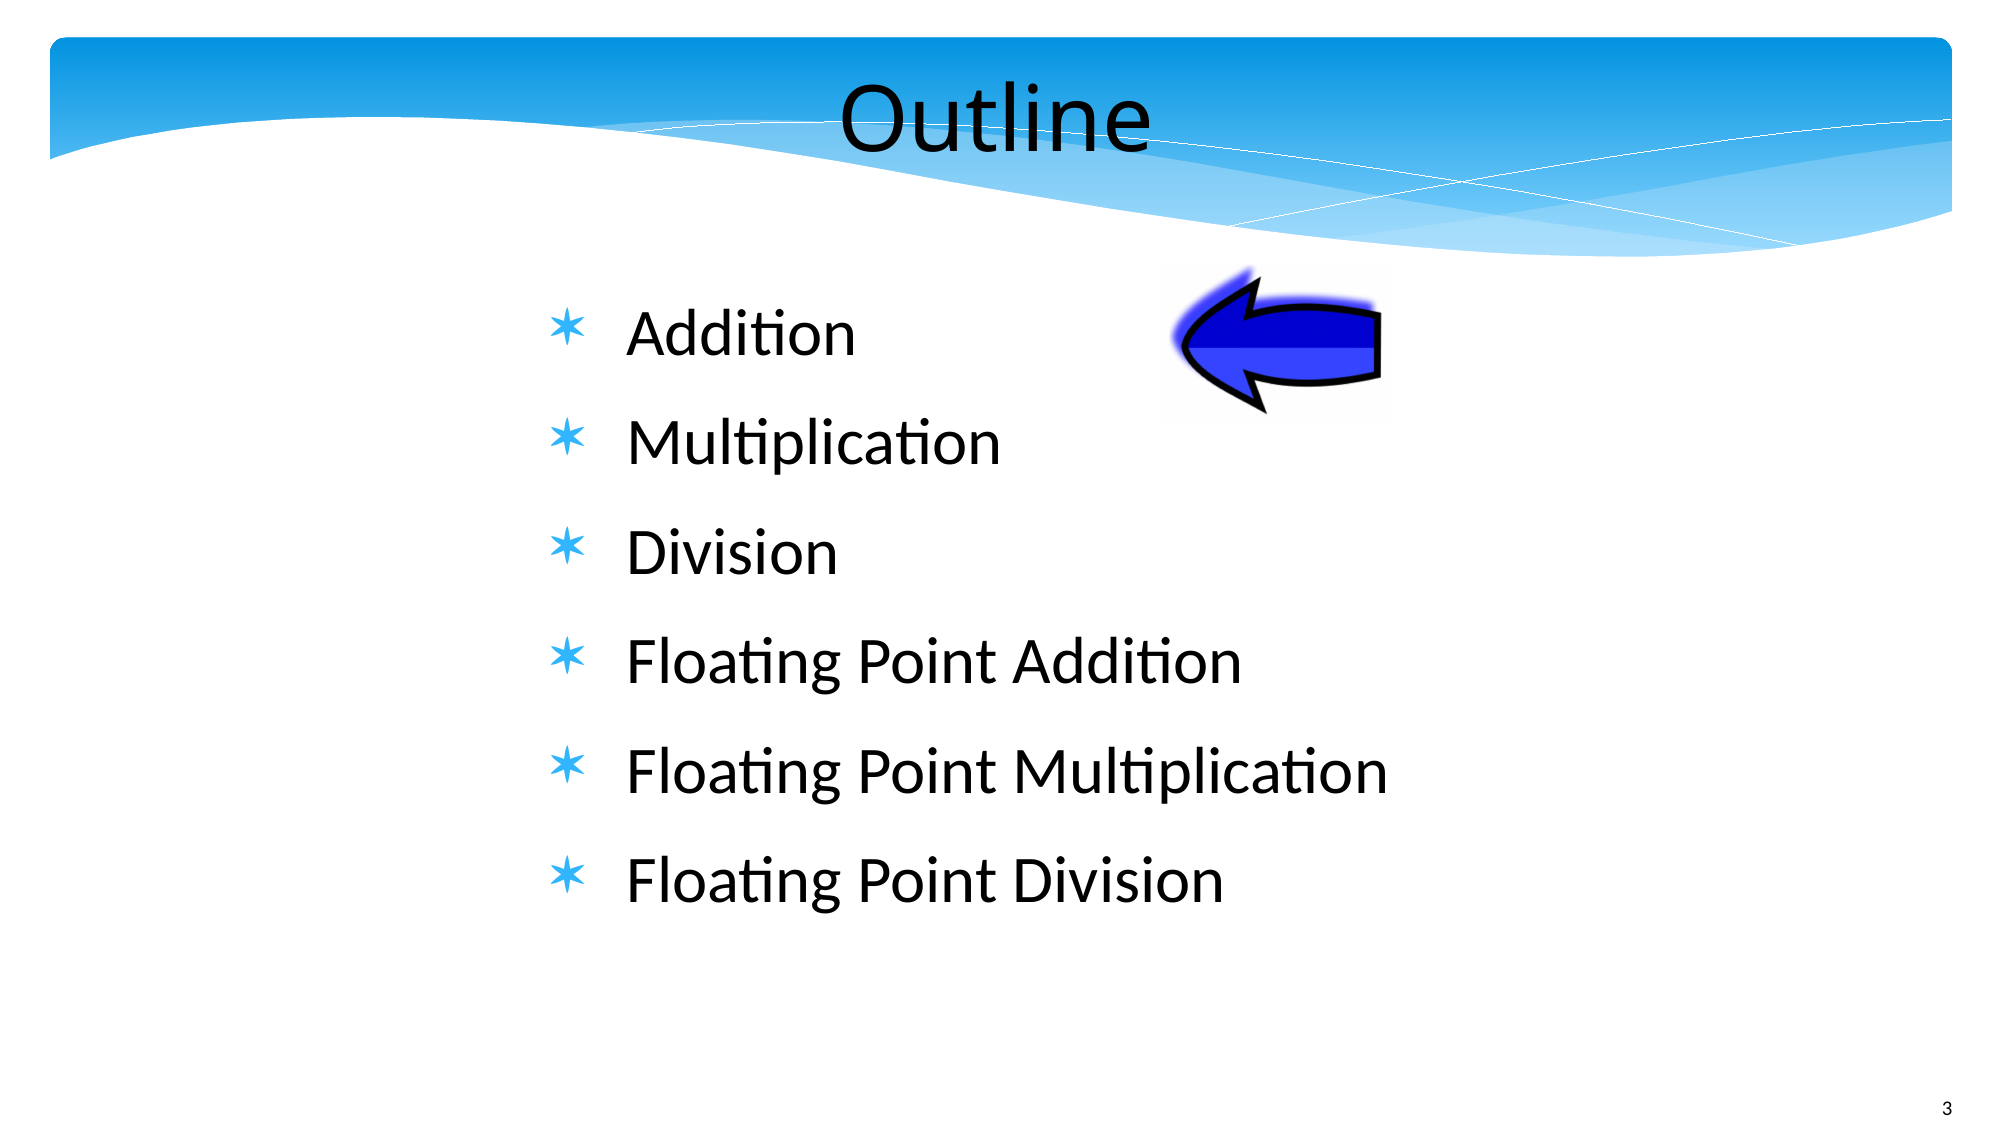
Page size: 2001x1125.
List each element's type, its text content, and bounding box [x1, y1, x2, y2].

list Addition Multiplication Division Floating Point Addition Floating Point Multiplication Floating Point Division [512, 288, 1462, 925]
title Outline [387, 20, 1605, 209]
picture [1162, 264, 1392, 426]
